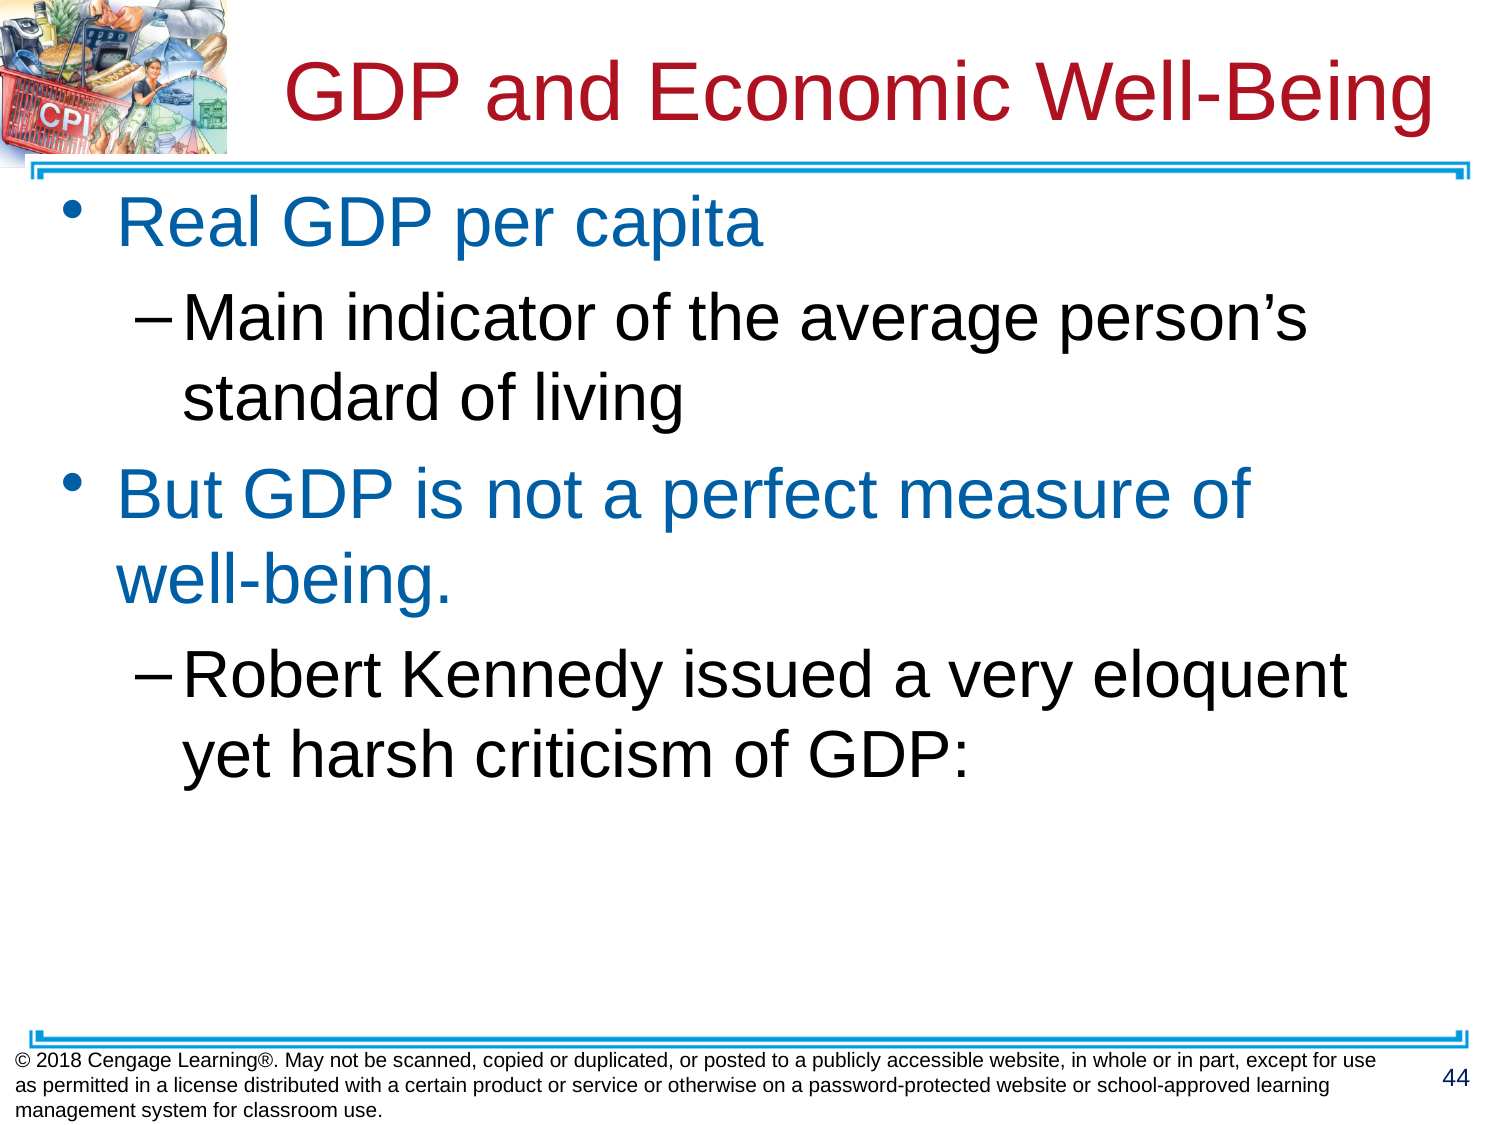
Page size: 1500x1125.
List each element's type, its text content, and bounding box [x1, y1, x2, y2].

title GDP and Economic Well-Being [219, 16, 1500, 158]
picture [0, 0, 1475, 186]
slide_number 44 [1412, 1052, 1500, 1117]
picture [1455, 1024, 1475, 1053]
picture [25, 1024, 45, 1043]
list Real GDP per capita Main indicator of the average person’s standard of living But GDP is not a perfect measure of well-being. Robert Kennedy issued a very eloquent yet harsh criticism of GDP: [45, 168, 1455, 1055]
footer © 2018 Cengage Learning®. May not be scanned, copied or duplicated, or posted to a publicly accessible website, in whole or in part, except for use as permitted in a license distributed with a certain product or service or otherwise on a password-protected website or school-approved learning management system for classroom use. [0, 1043, 1412, 1125]
